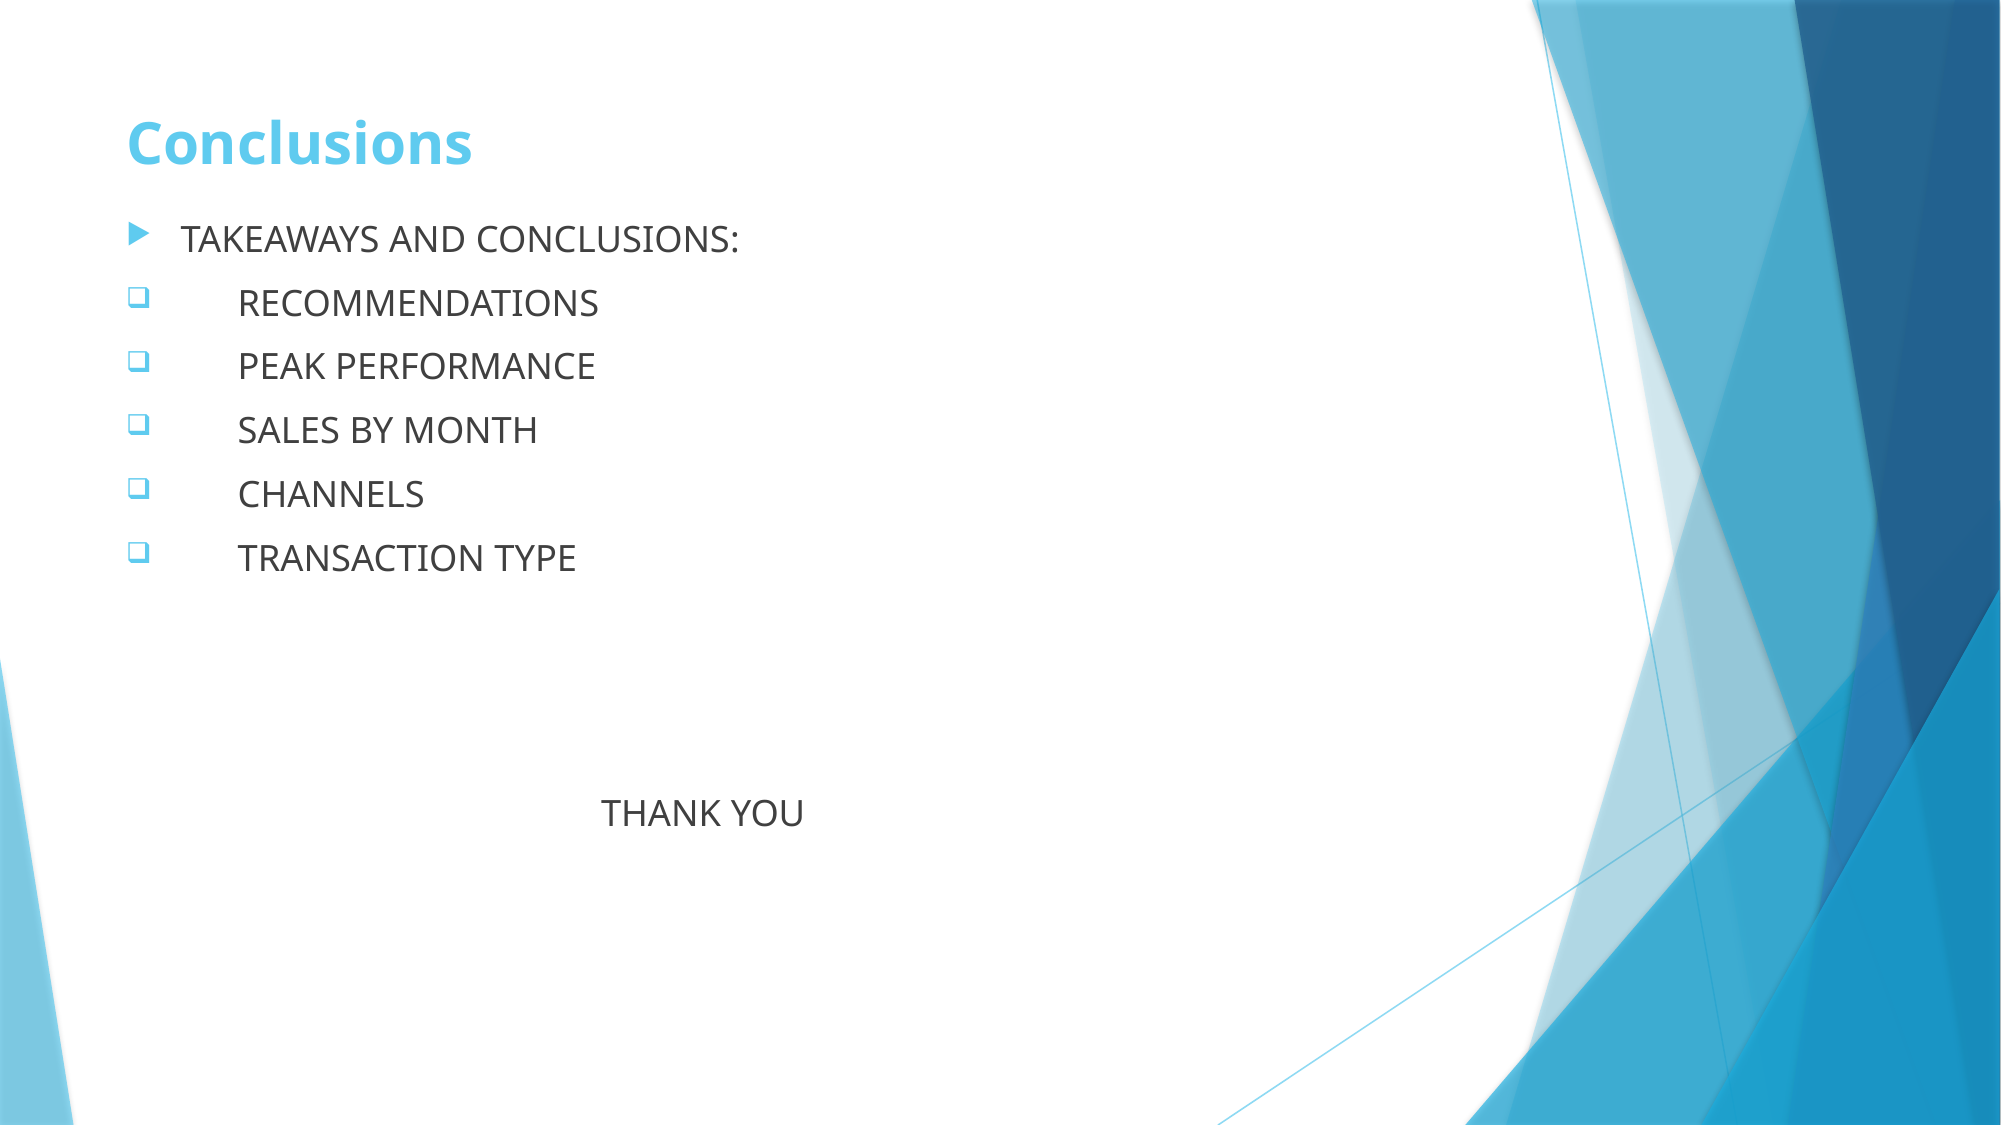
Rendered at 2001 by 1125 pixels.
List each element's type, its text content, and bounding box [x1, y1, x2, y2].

list TAKEAWAYS AND CONCLUSIONS: RECOMMENDATIONS PEAK PERFORMANCE SALES BY MONTH CHANNELS TRANSACTION TYPE THANK YOU [111, 208, 1522, 845]
title Conclusions [111, 98, 1522, 208]
